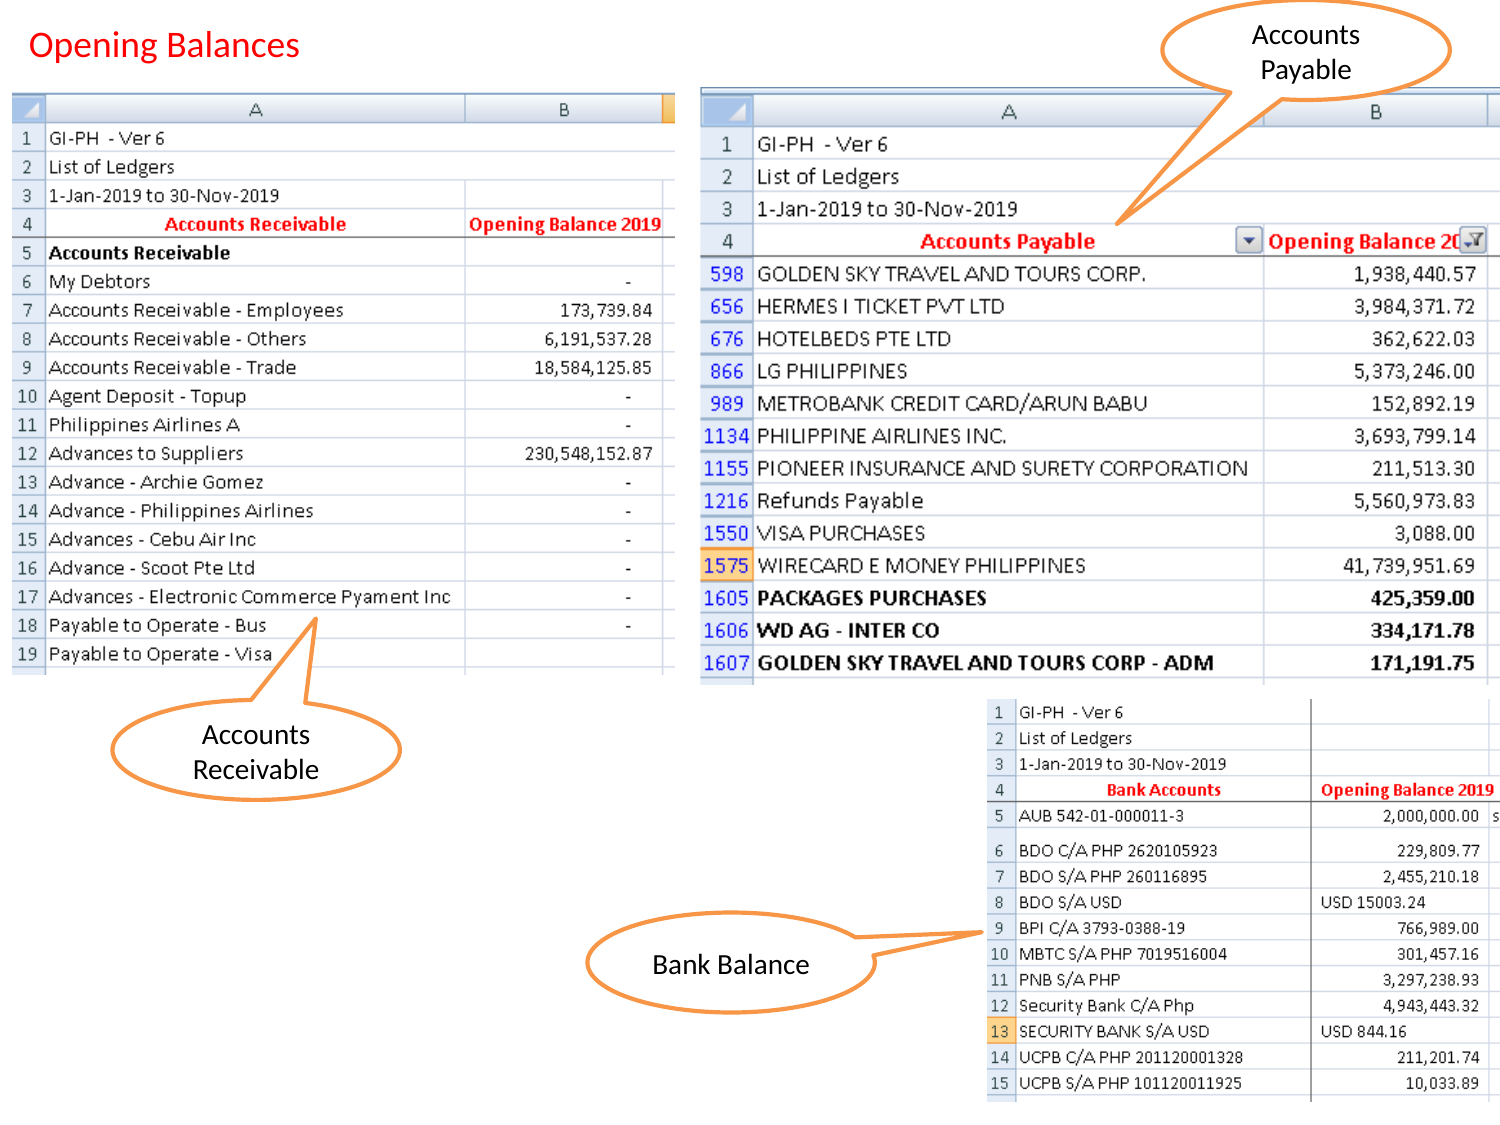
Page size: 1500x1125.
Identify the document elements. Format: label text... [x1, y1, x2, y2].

text_box Accounts Receivable [110, 684, 403, 802]
text_box Bank Balance [585, 910, 982, 1015]
picture [699, 87, 1500, 686]
picture [12, 92, 676, 676]
text_box Accounts Payable [1160, 0, 1452, 85]
text_box Opening Balances [14, 12, 316, 73]
picture [987, 699, 1500, 1102]
